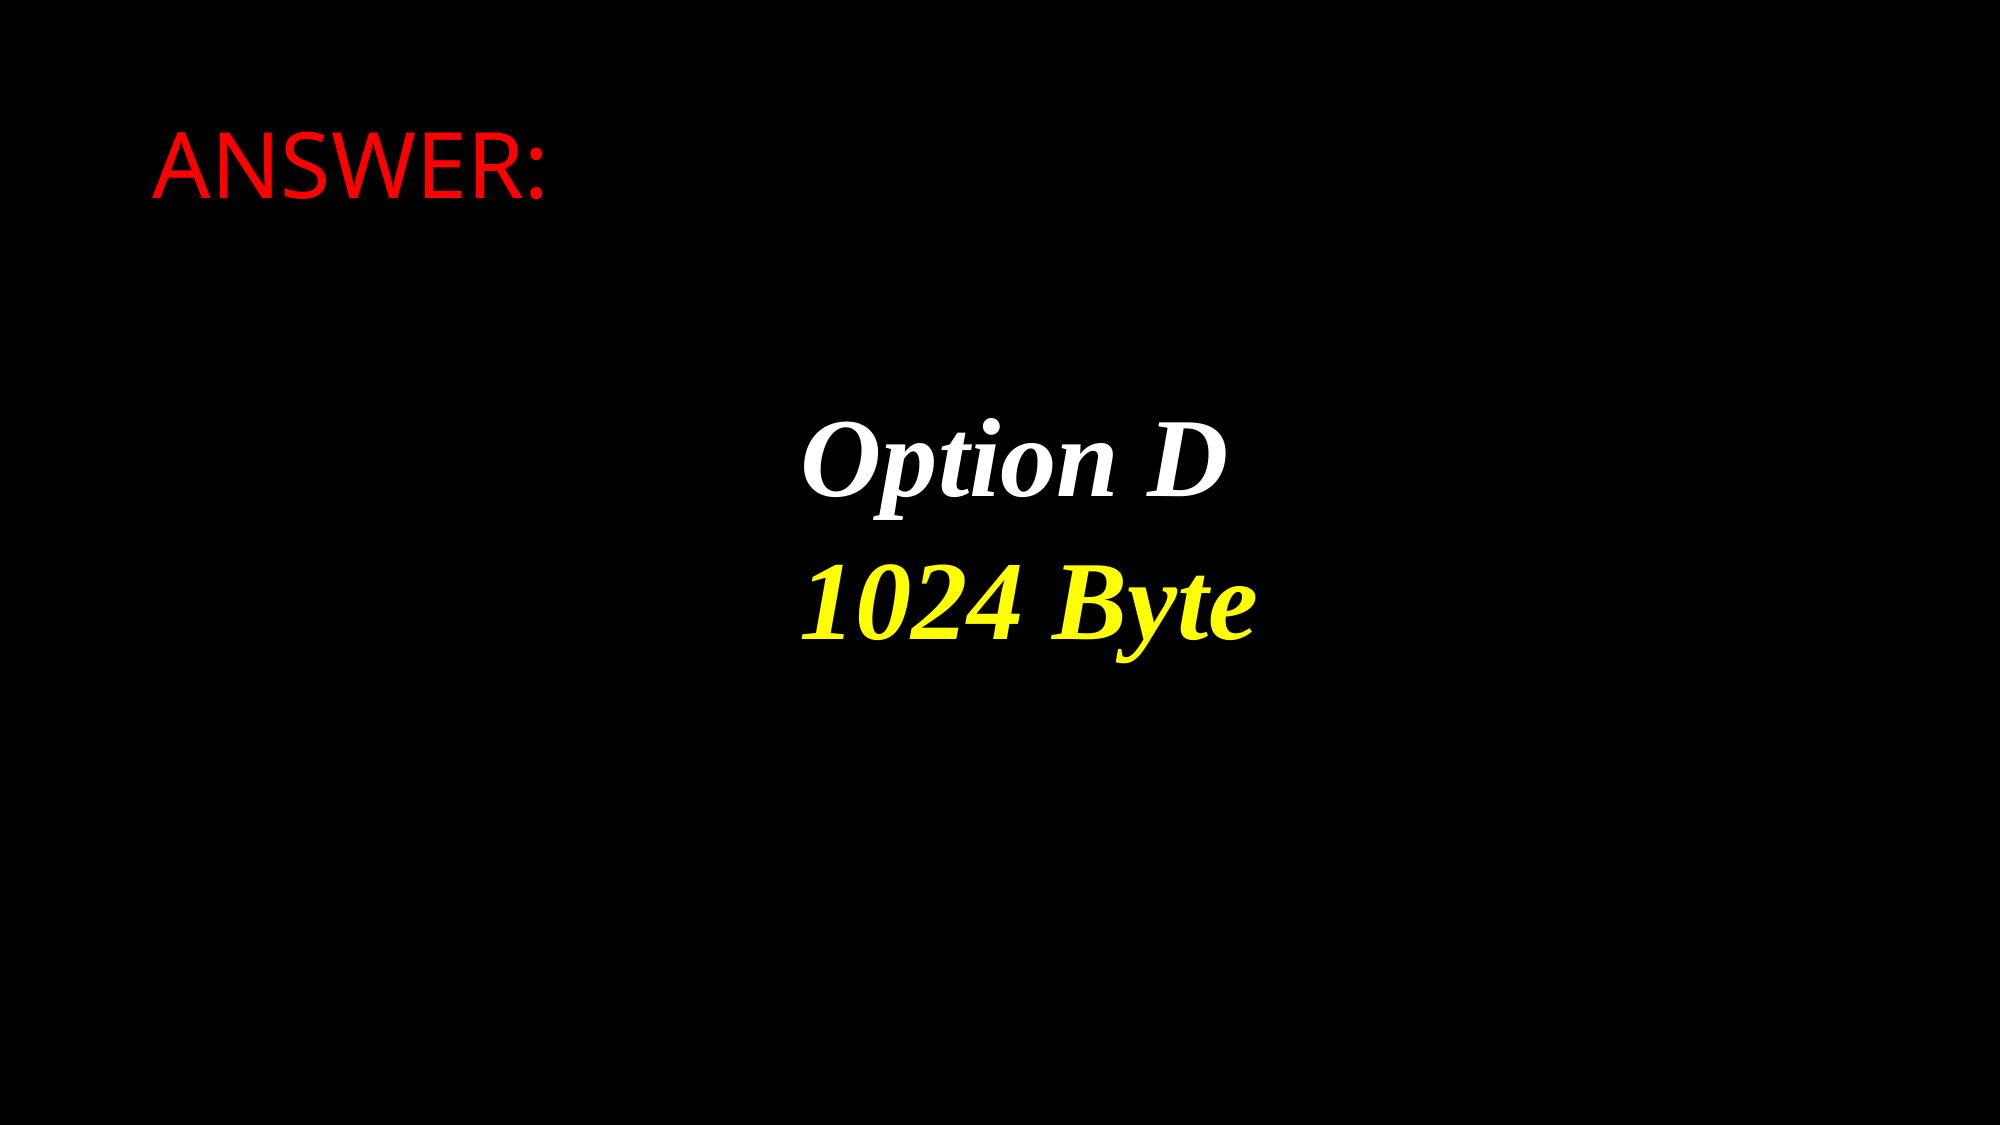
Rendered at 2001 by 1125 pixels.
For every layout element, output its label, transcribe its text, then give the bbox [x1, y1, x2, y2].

title ANSWER: [137, 59, 1863, 278]
list Option D 1024 Byte [385, 392, 1661, 733]
